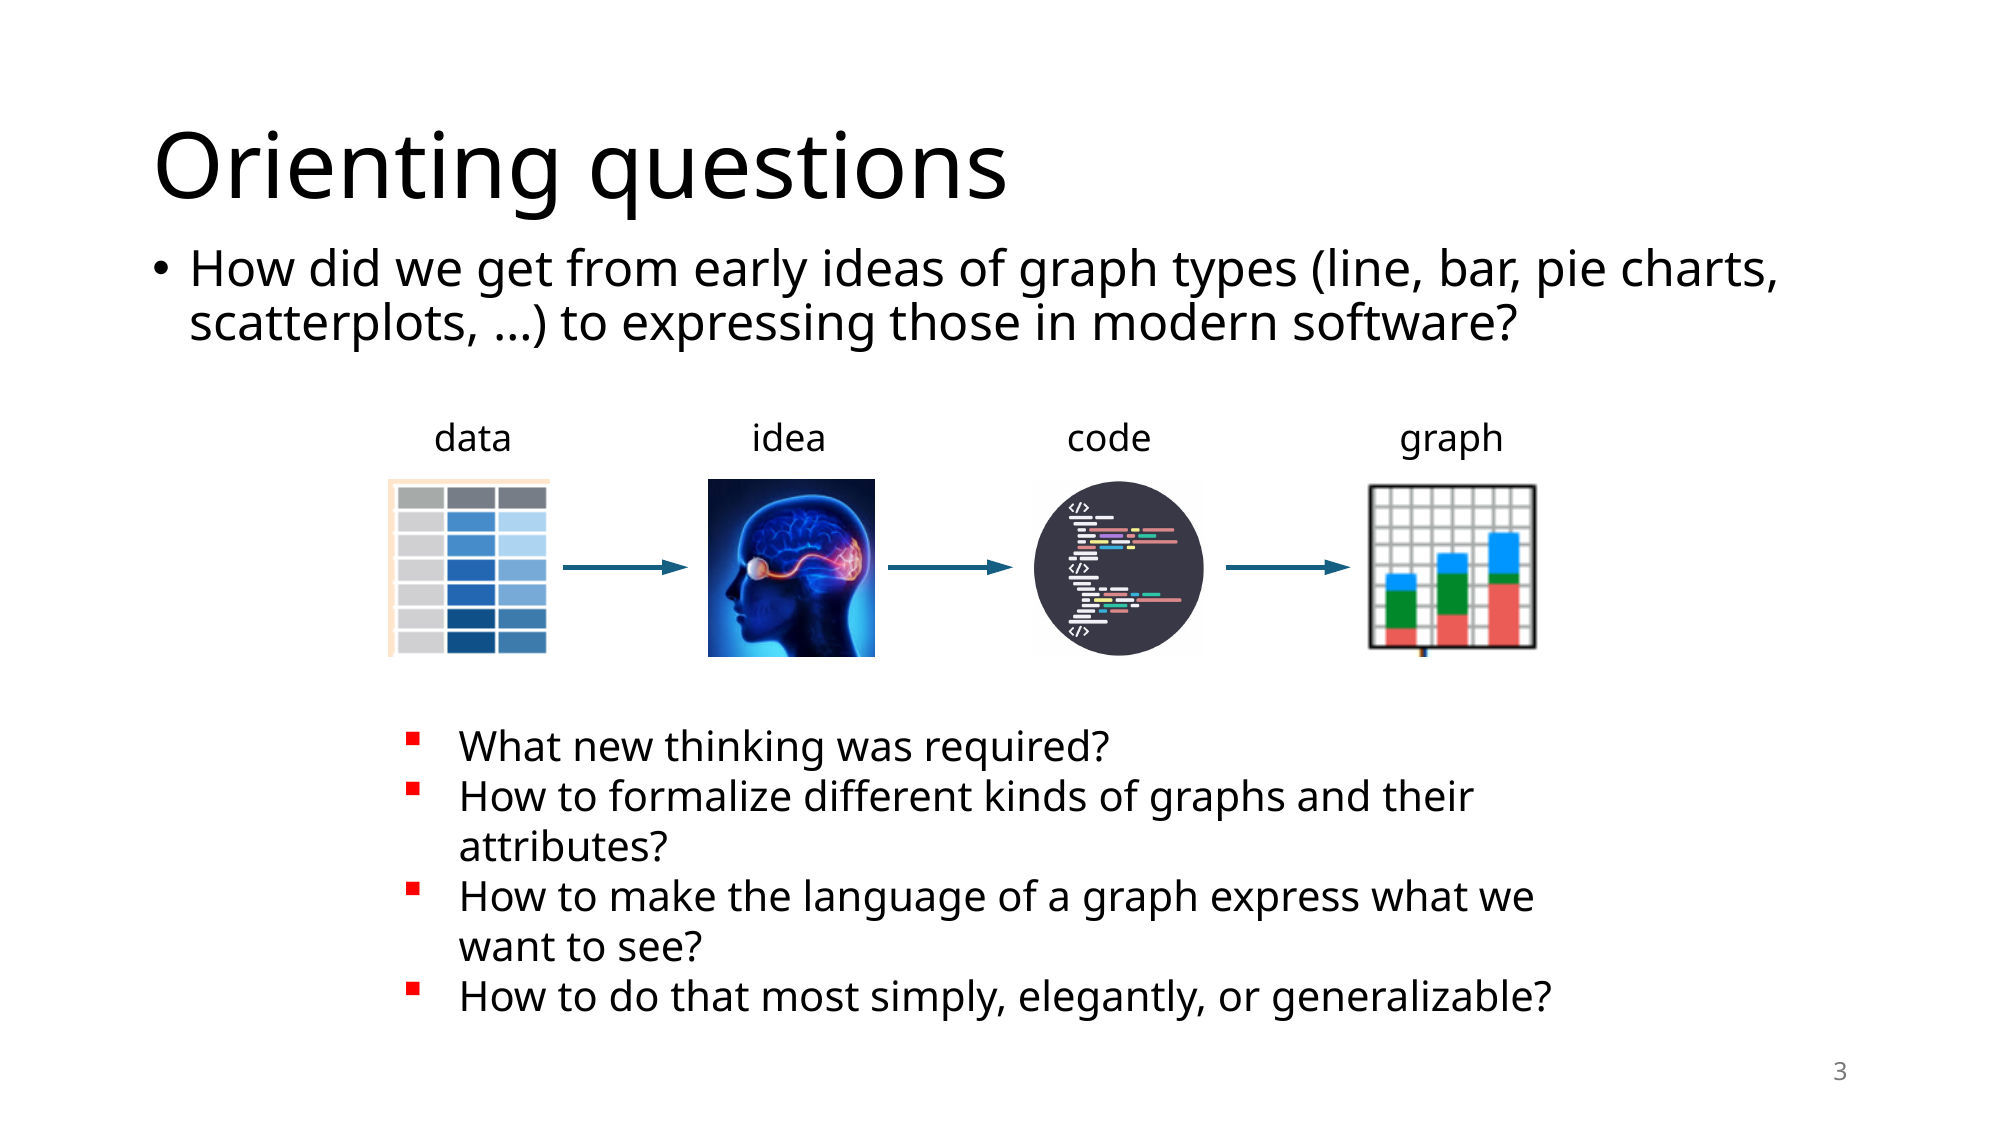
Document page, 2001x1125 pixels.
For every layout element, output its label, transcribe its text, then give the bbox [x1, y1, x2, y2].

title Orienting questions [137, 59, 1863, 236]
list How did we get from early ideas of graph types (line, bar, pie charts, scatterplots, …) to expressing those in modern software? [137, 236, 1863, 1014]
slide_number 3 [1412, 1042, 1863, 1103]
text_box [387, 406, 1541, 658]
text_box What new thinking was required? How to formalize different kinds of graphs and their attributes? How to make the language of a graph express what we want to see? How to do that most simply, elegantly, or generalizable? [387, 712, 1638, 1028]
